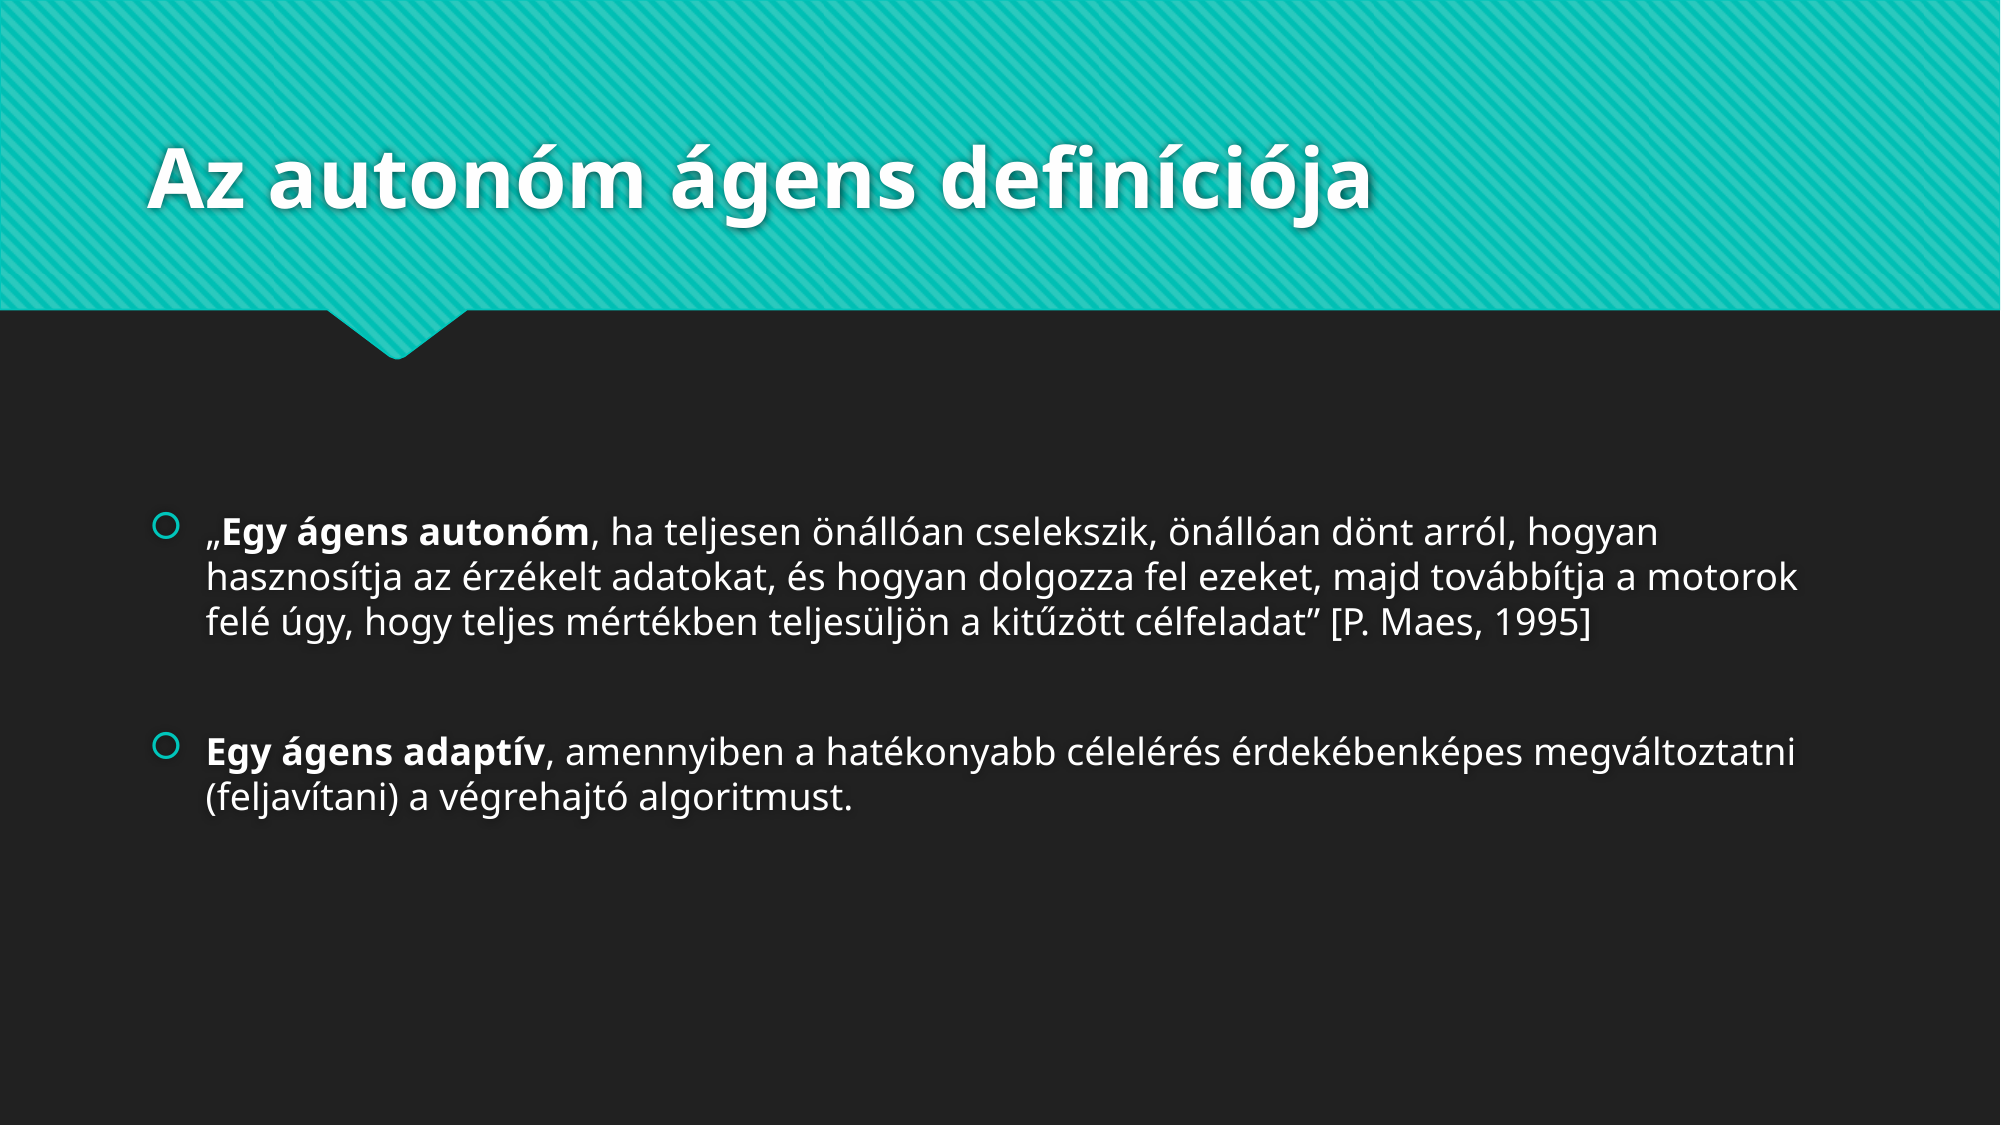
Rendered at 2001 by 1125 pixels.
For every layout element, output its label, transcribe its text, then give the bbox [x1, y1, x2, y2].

title Az autonóm ágens definíciója [132, 73, 1868, 233]
list „Egy ágens autonóm, ha teljesen önállóan cselekszik, önállóan dönt arról, hogyan hasznosítja az érzékelt adatokat, és hogyan dolgozza fel ezeket, majd továbbítja a motorok felé úgy, hogy teljes mértékben teljesüljön a kitűzött célfeladat” [P. Maes, 1995] Egy ágens adaptív, amennyiben a hatékonyabb célelérés érdekébenképes megváltoztatni (feljavítani) a végrehajtó algoritmust. [134, 364, 1866, 962]
